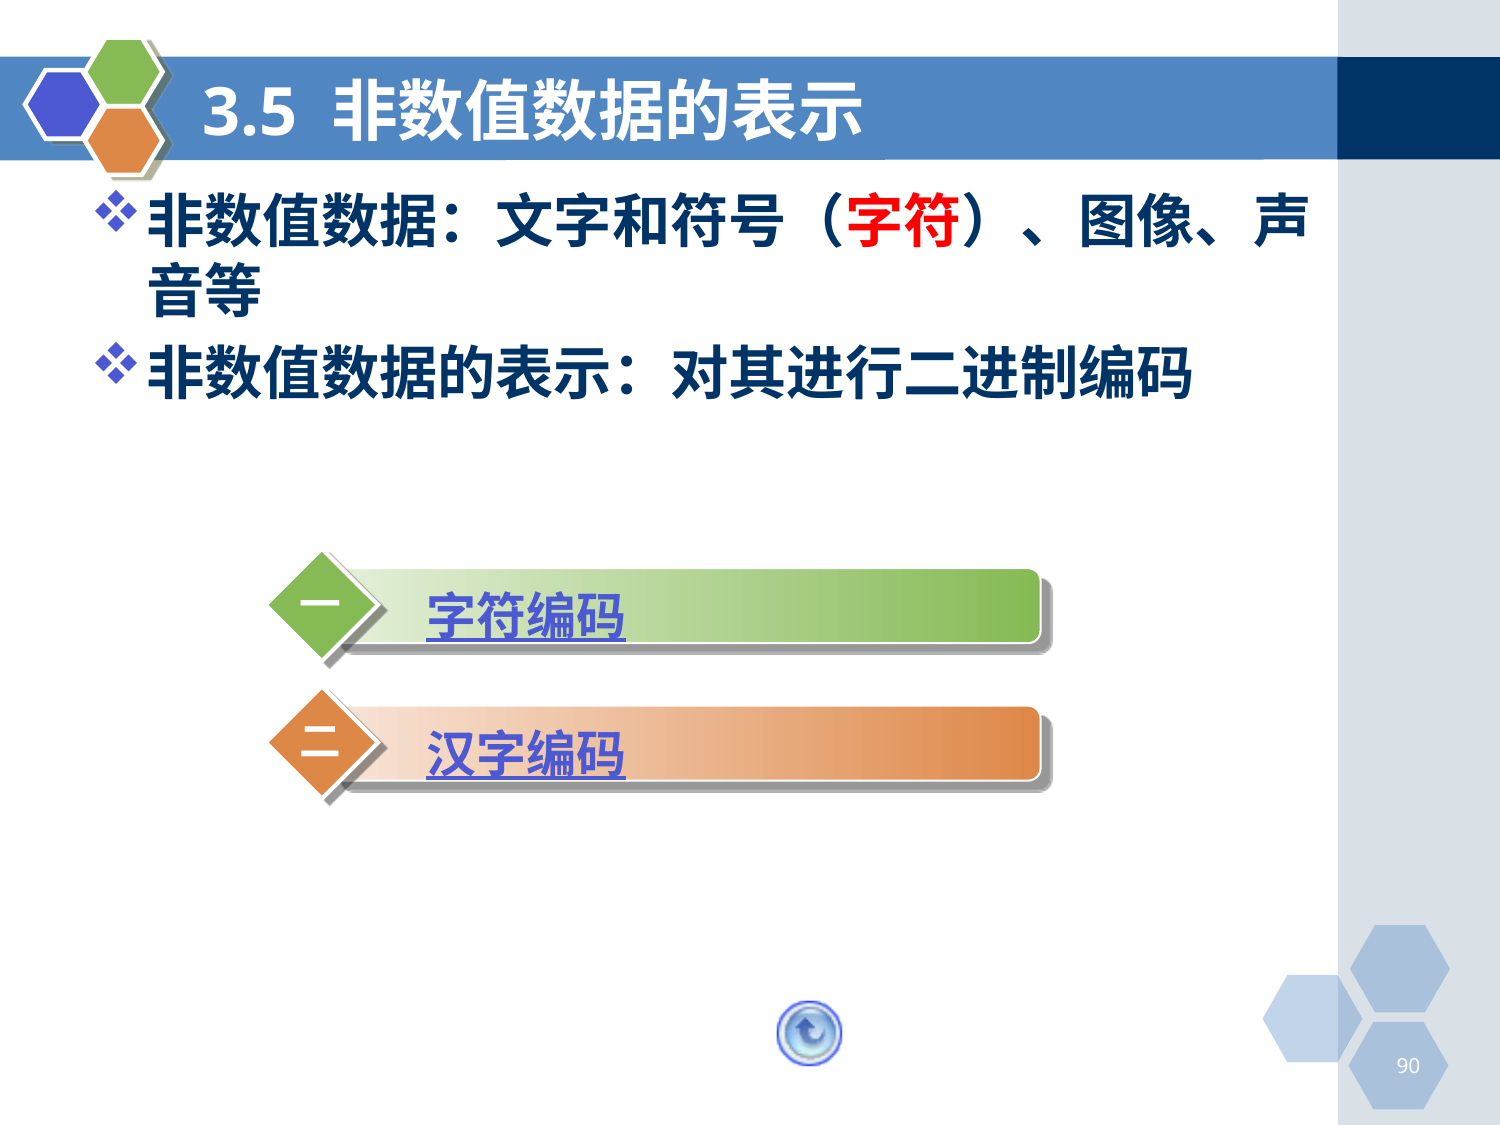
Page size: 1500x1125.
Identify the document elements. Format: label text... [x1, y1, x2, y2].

list 非数值数据：文字和符号（字符）、图像、声音等 非数值数据的表示：对其进行二进制编码 [75, 176, 1329, 468]
title 3.5 非数值数据的表示 [187, 62, 1288, 155]
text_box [265, 685, 1041, 799]
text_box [265, 548, 1041, 662]
slide_number 90 [1360, 1044, 1436, 1083]
picture [775, 999, 845, 1069]
